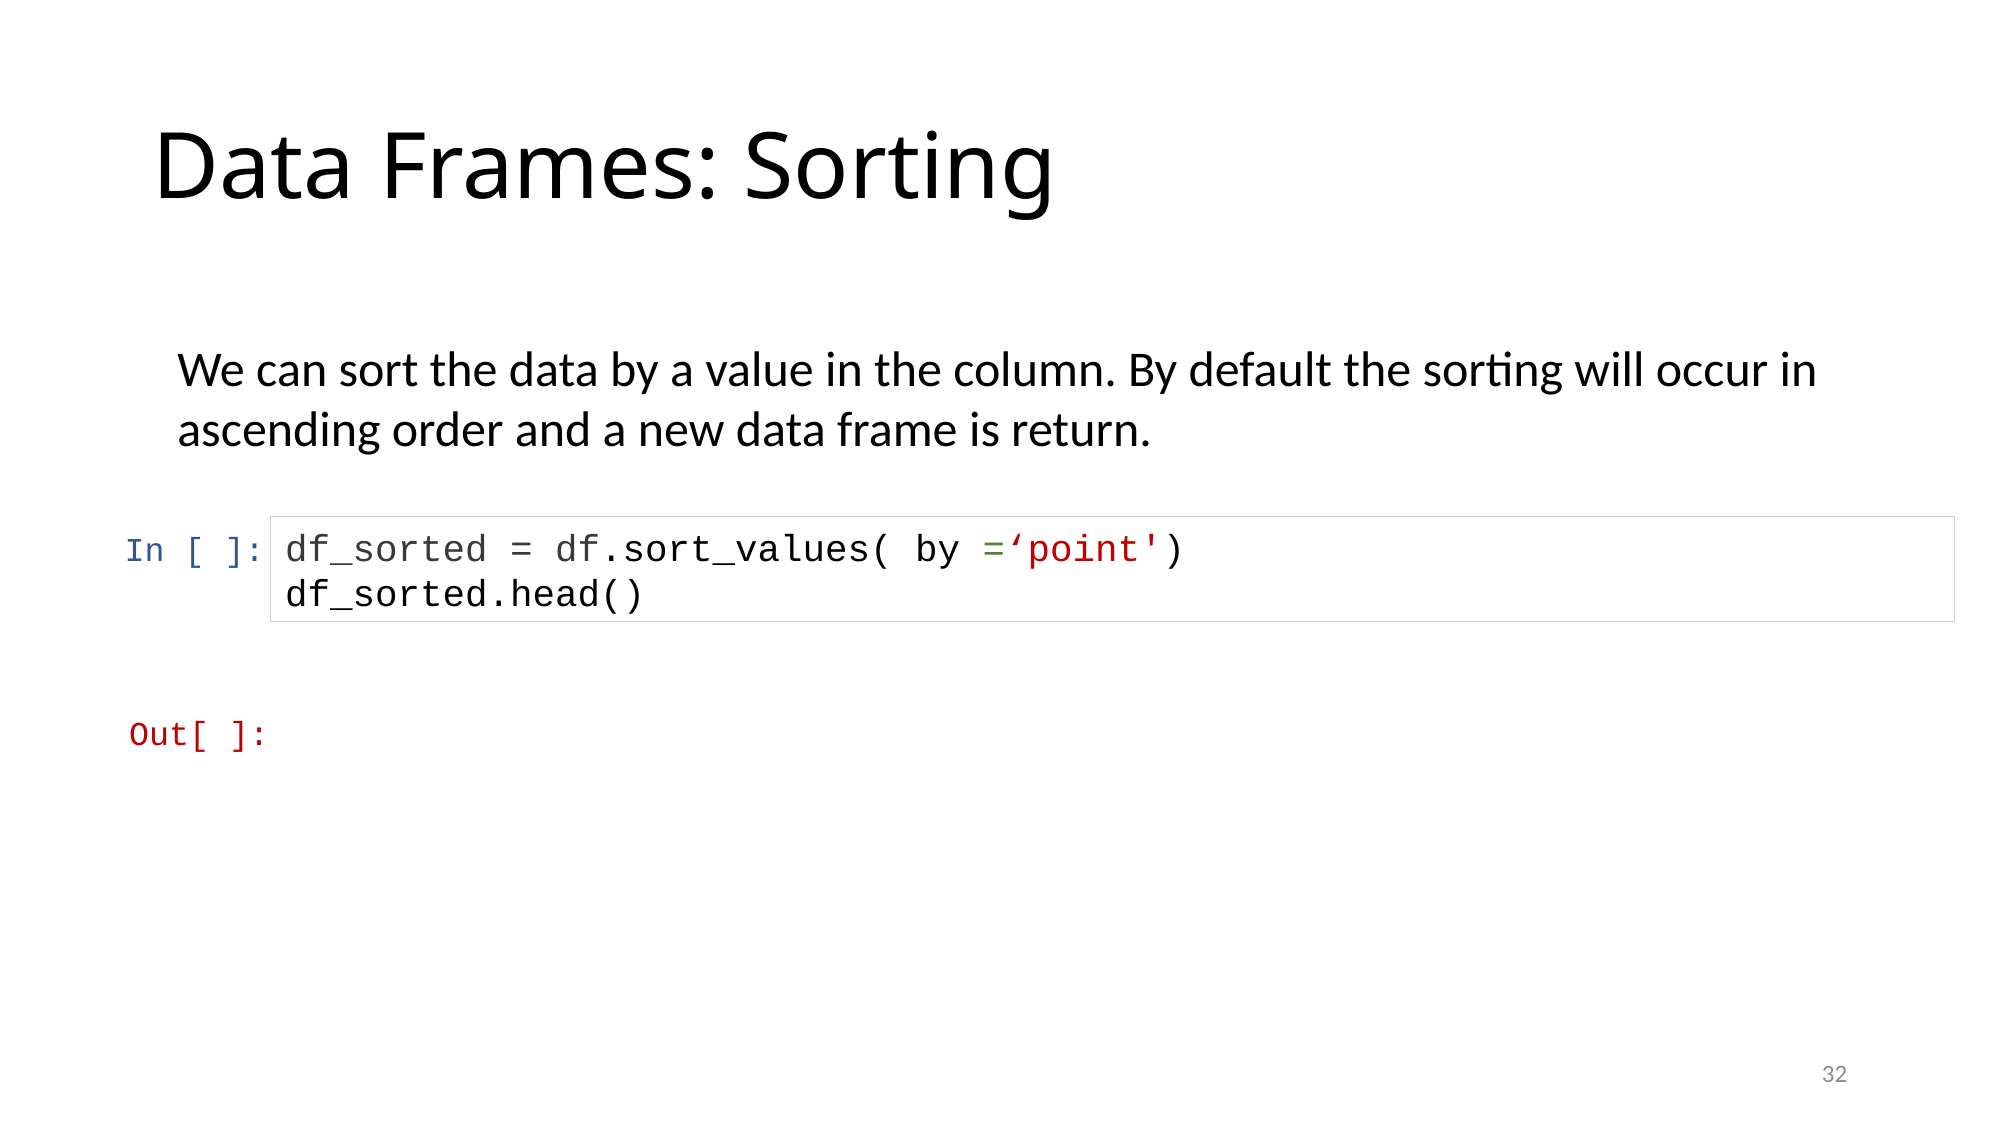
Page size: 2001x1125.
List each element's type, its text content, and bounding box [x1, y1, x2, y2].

slide_number 32 [1412, 1042, 1863, 1103]
text_box We can sort the data by a value in the column. By default the sorting will occur in ascending order and a new data frame is return. [162, 329, 1872, 465]
title Data Frames: Sorting [137, 59, 1863, 278]
text_box In [ ]: [33, 516, 270, 577]
text_box Out[ ]: [37, 700, 1753, 761]
text_box df_sorted = df.sort_values( by =‘point') df_sorted.head() [270, 516, 1955, 622]
